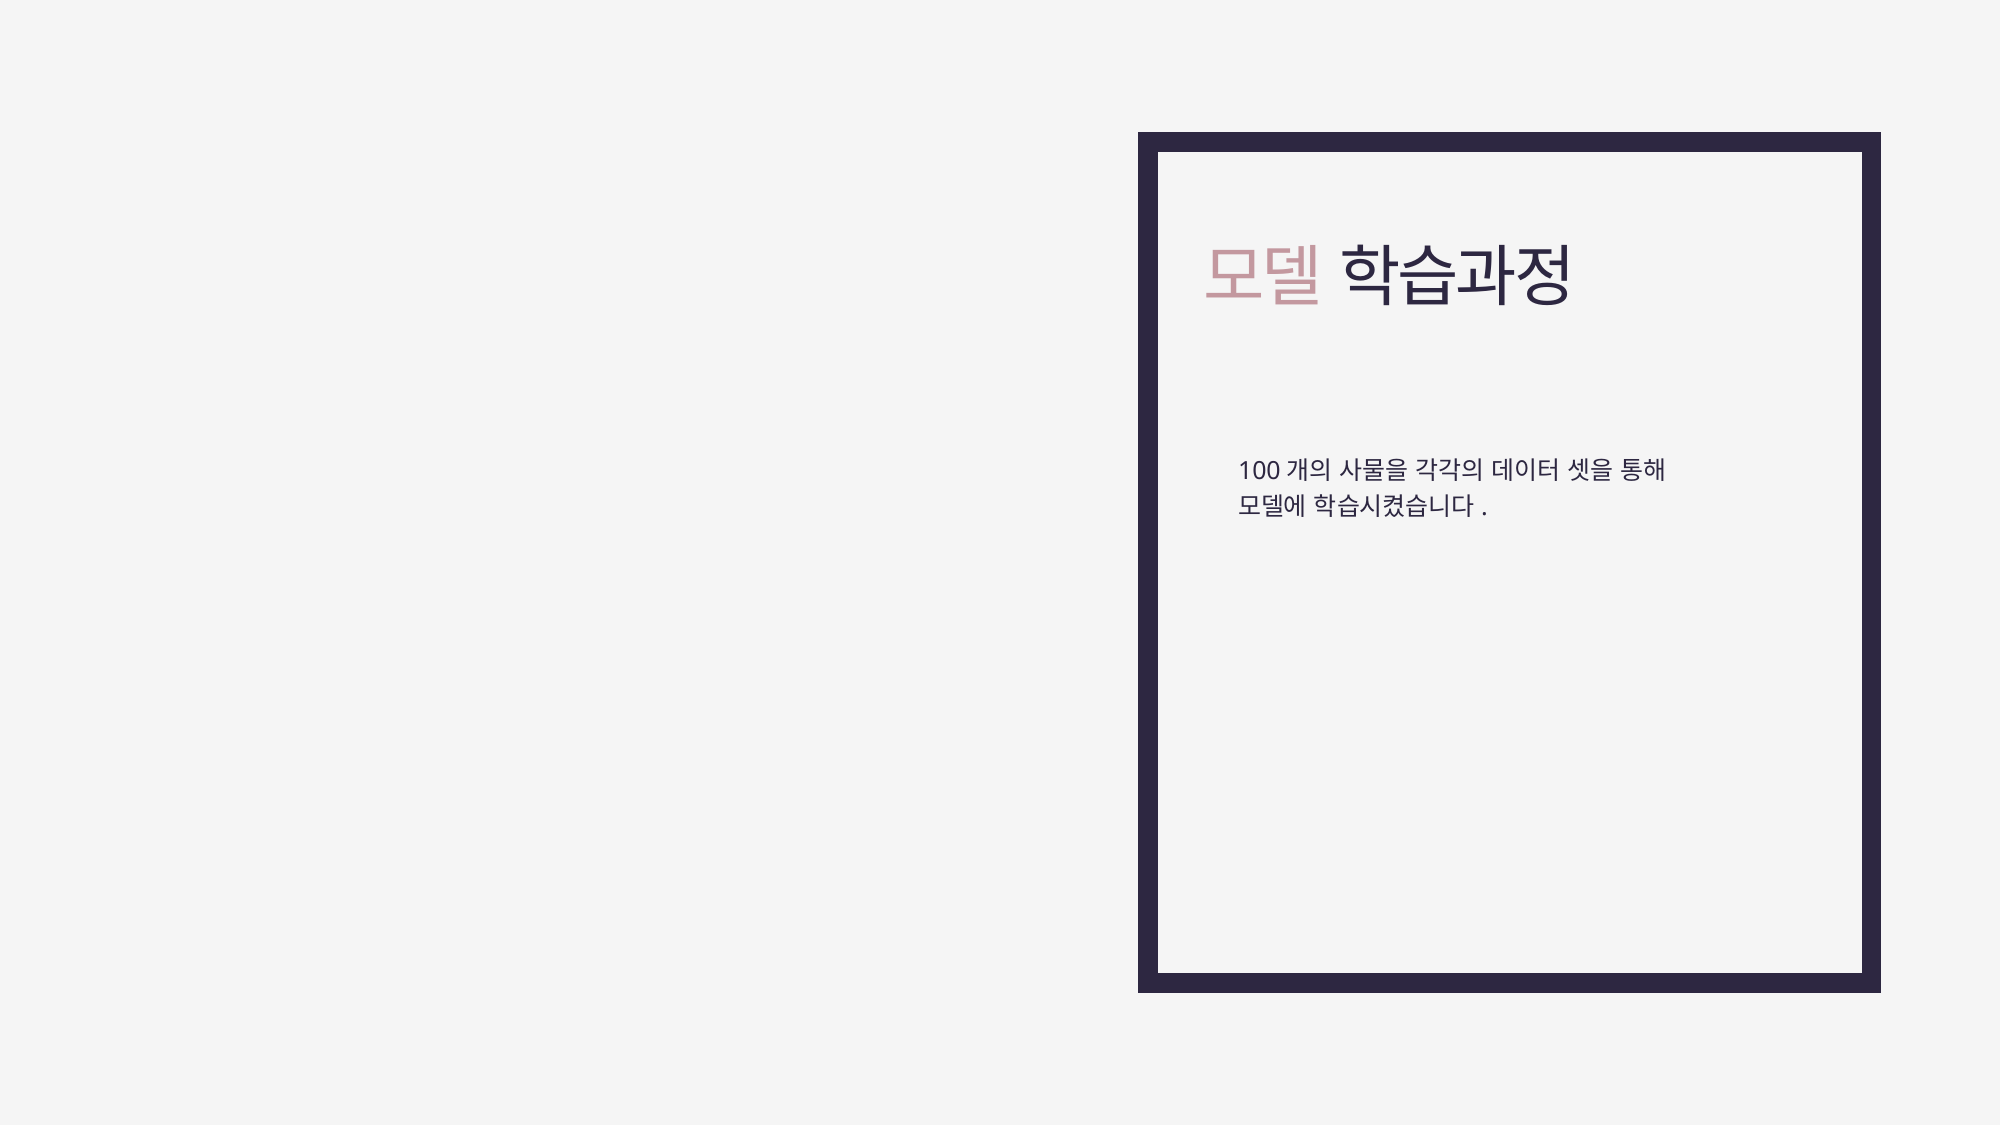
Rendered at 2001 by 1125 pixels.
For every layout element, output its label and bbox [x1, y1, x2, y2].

text_box [1212, 217, 1686, 527]
text_box [1147, 141, 1872, 984]
